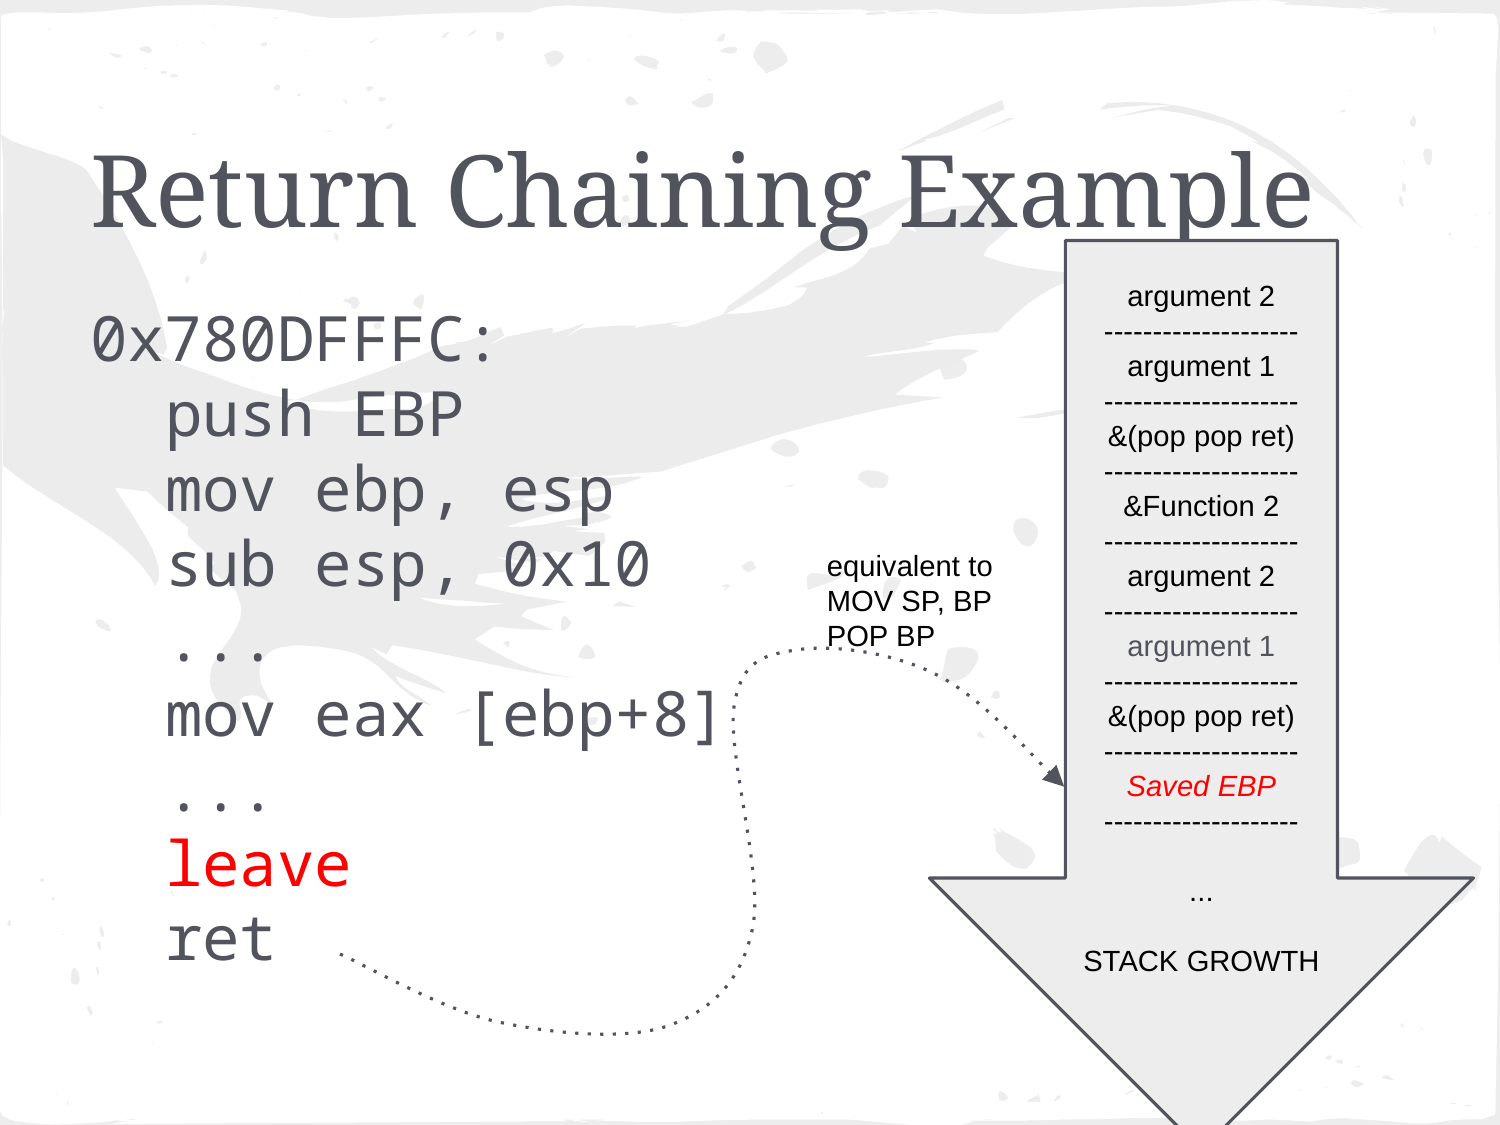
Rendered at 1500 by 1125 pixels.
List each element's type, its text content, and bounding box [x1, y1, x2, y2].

text_box argument 2 -------------------- argument 1 -------------------- &(pop pop ret) -------------------- &Function 2 -------------------- argument 2 -------------------- argument 1 -------------------- &(pop pop ret) -------------------- Saved EBP -------------------- ... STACK GROWTH [929, 240, 1474, 1125]
title Return Chaining Example [75, 34, 1425, 263]
list 0x780DFFFC: push EBP mov ebp, esp sub esp, 0x10 ... mov eax [ebp+8] ... leave ret [75, 283, 939, 1078]
text_box [339, 648, 1065, 1035]
text_box equivalent to MOV SP, BP POP BP [811, 532, 1068, 646]
